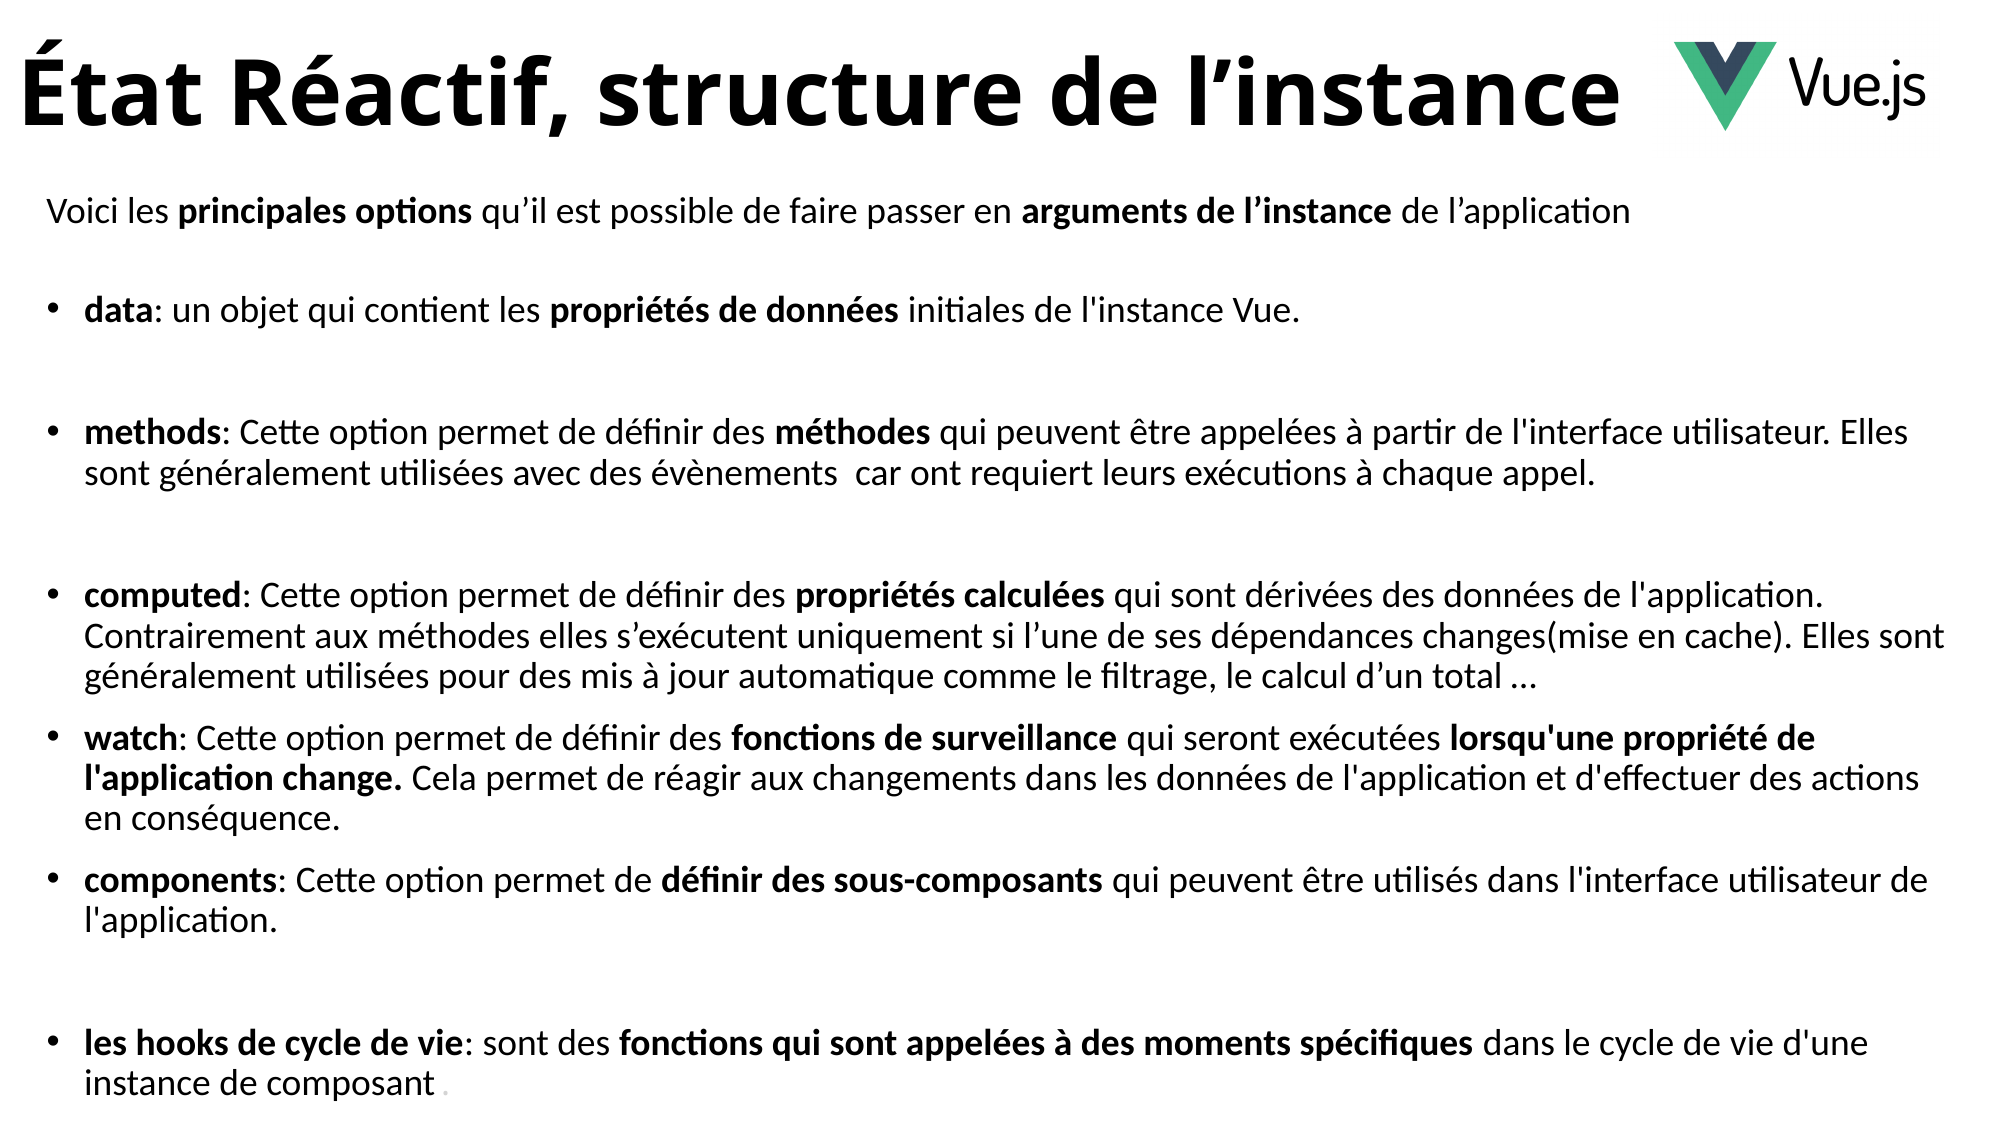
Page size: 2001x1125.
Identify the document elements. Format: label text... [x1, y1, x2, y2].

list data: un objet qui contient les propriétés de données initiales de l'instance Vue. methods: Cette option permet de définir des méthodes qui peuvent être appelées à partir de l'interface utilisateur. Elles sont généralement utilisées avec des évènements car ont requiert leurs exécutions à chaque appel. computed: Cette option permet de définir des propriétés calculées qui sont dérivées des données de l'application. Contrairement aux méthodes elles s’exécutent uniquement si l’une de ses dépendances changes(mise en cache). Elles sont généralement utilisées pour des mis à jour automatique comme le filtrage, le calcul d’un total … watch: Cette option permet de définir des fonctions de surveillance qui seront exécutées lorsqu'une propriété de l'application change. Cela permet de réagir aux changements dans les données de l'application et d'effectuer des actions en conséquence. components: Cette option permet de définir des sous-composants qui peuvent être utilisés dans l'interface utilisateur de l'application. les hooks de cycle de vie: sont des fonctions qui sont appelées à des moments spécifiques dans le cycle de vie d'une instance de composant. [31, 231, 1969, 874]
text_box Voici les principales options qu’il est possible de faire passer en arguments de l’instance de l’application [31, 178, 1700, 284]
picture [1652, 13, 1940, 158]
title État Réactif, structure de l’instance [2, 0, 1728, 205]
